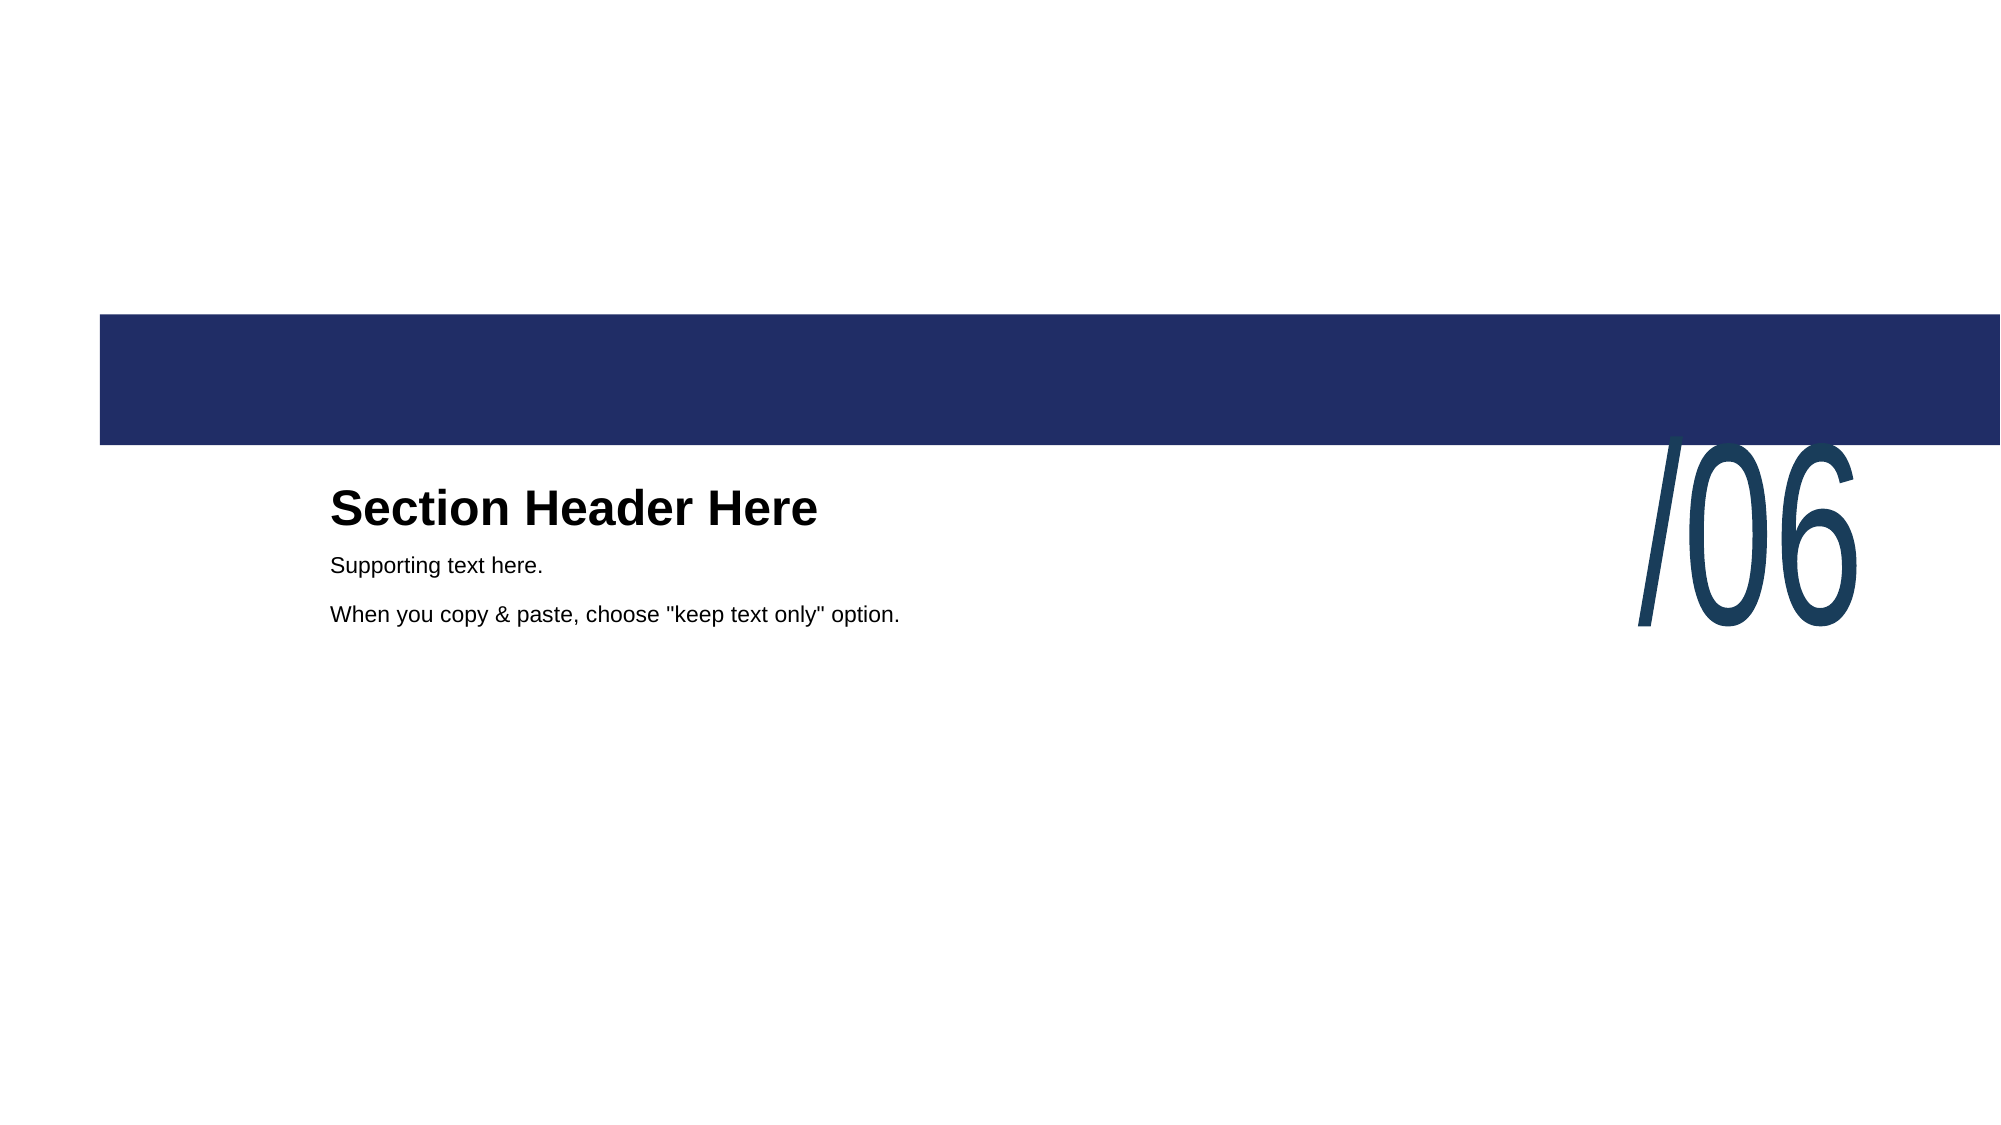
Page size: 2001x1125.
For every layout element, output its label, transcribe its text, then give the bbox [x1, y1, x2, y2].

list Supporting text here. When you copy & paste, choose "keep text only" option. [315, 543, 1205, 710]
title Section Header Here [315, 396, 1204, 543]
